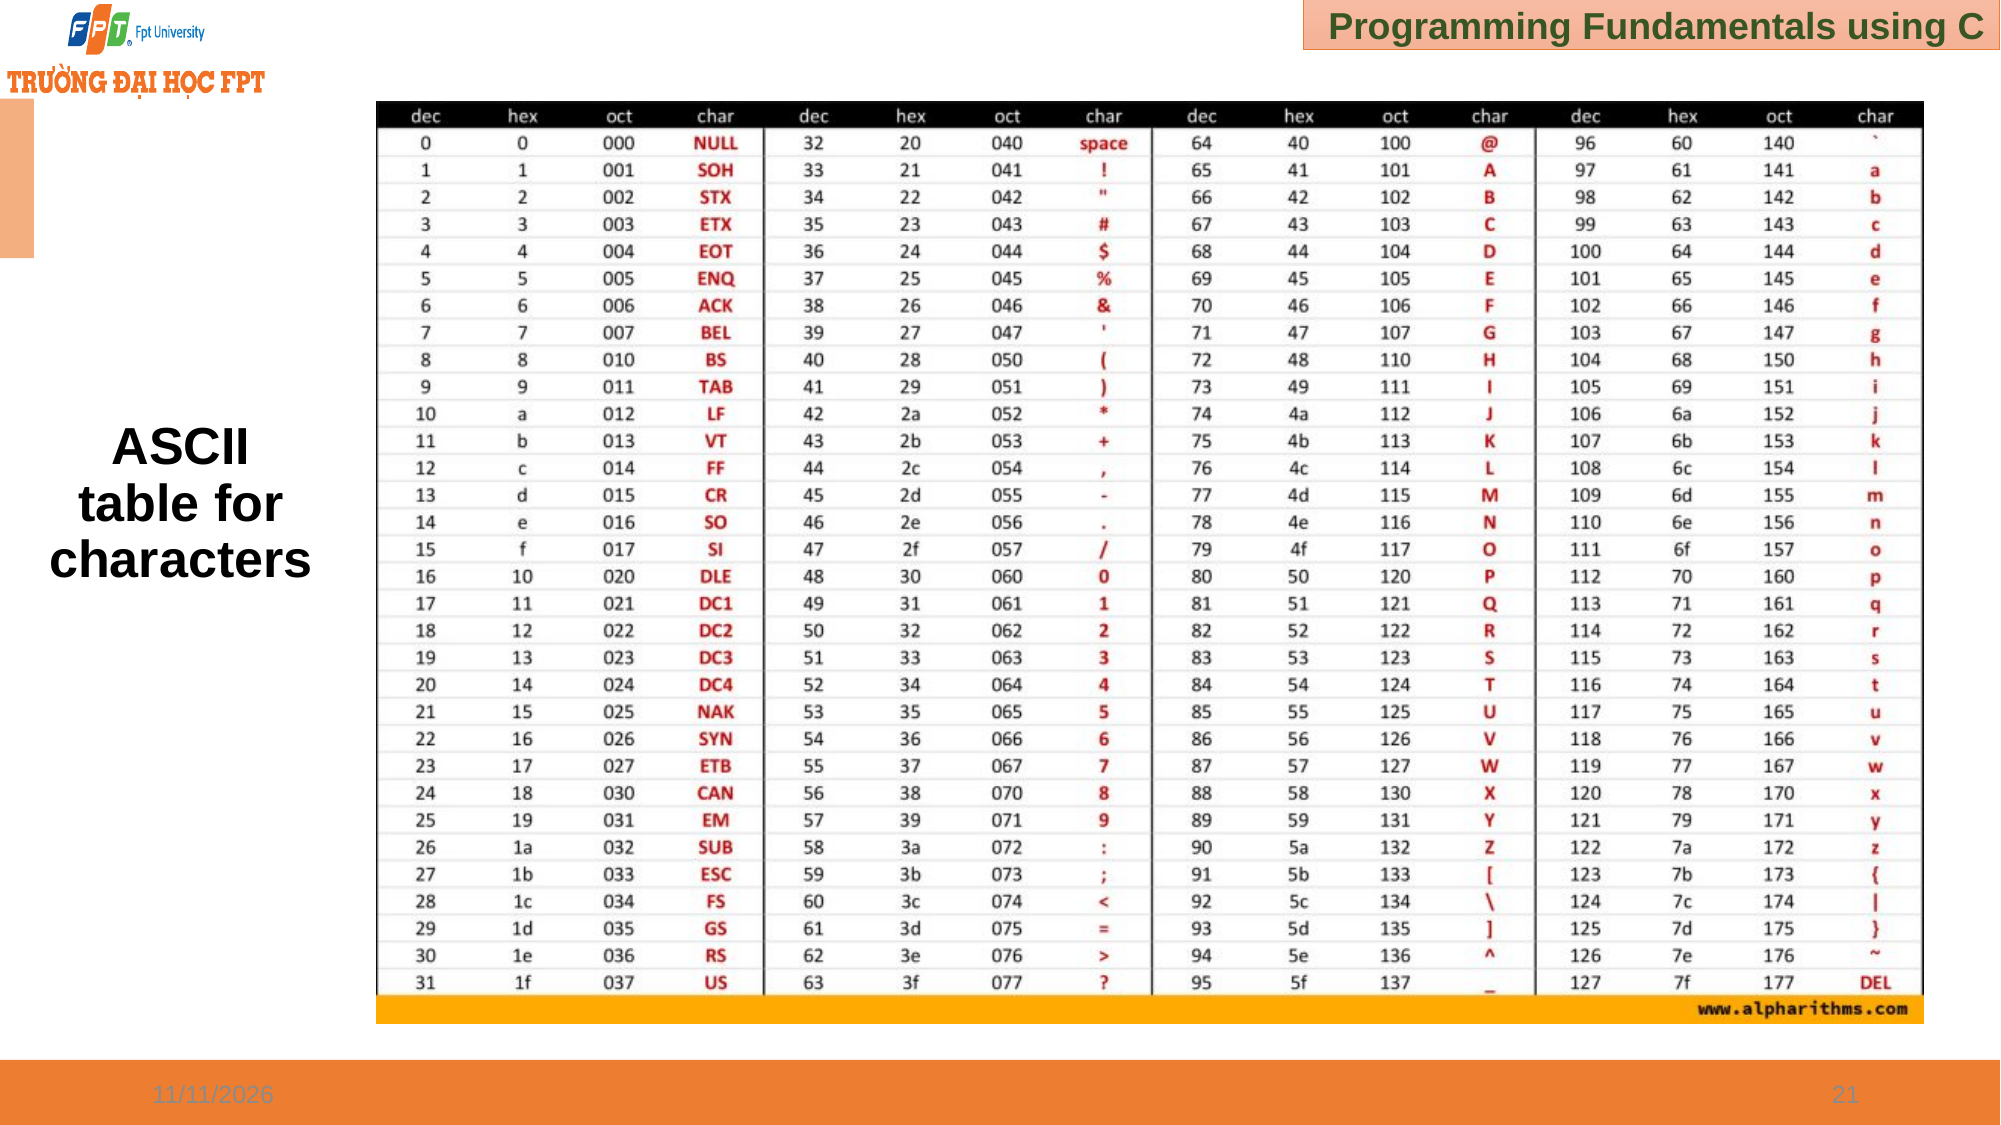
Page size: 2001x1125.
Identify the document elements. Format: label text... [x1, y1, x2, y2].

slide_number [137, 1063, 588, 1123]
slide_number 21 [1424, 1063, 1875, 1123]
picture [376, 101, 1924, 1024]
title ASCII table for characters [29, 276, 333, 733]
